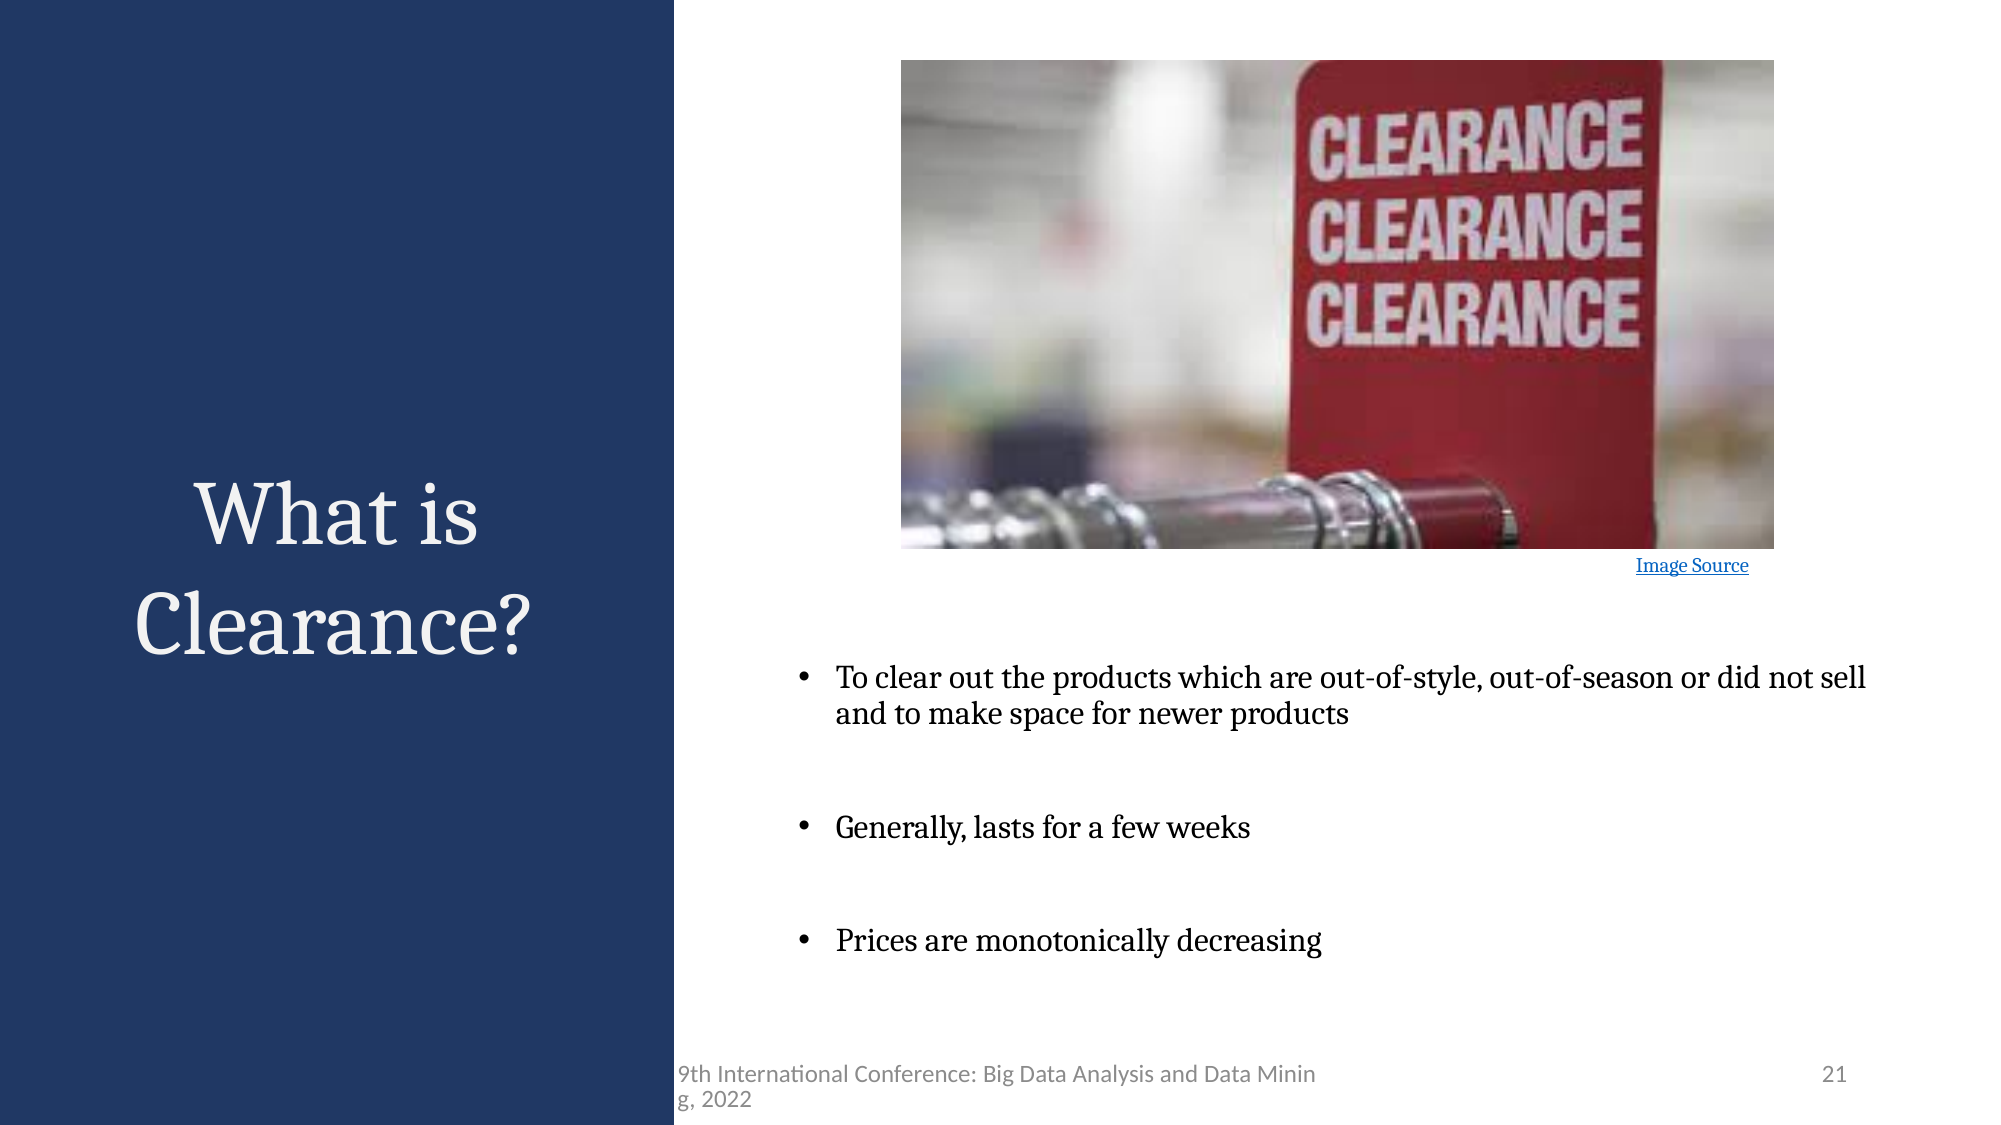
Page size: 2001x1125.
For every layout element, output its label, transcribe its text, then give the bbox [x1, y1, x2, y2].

text_box Image Source [1522, 544, 1863, 584]
footer 9th International Conference: Big Data Analysis and Data Mining, 2022 [674, 1042, 1338, 1103]
text_box What is Clearance? [0, 0, 674, 1125]
slide_number 21 [1412, 1042, 1863, 1103]
picture [901, 60, 1774, 549]
list To clear out the products which are out-of-style, out-of-season or did not sell and to make space for newer products Generally, lasts for a few weeks Prices are monotonically decreasing [783, 612, 1892, 1007]
